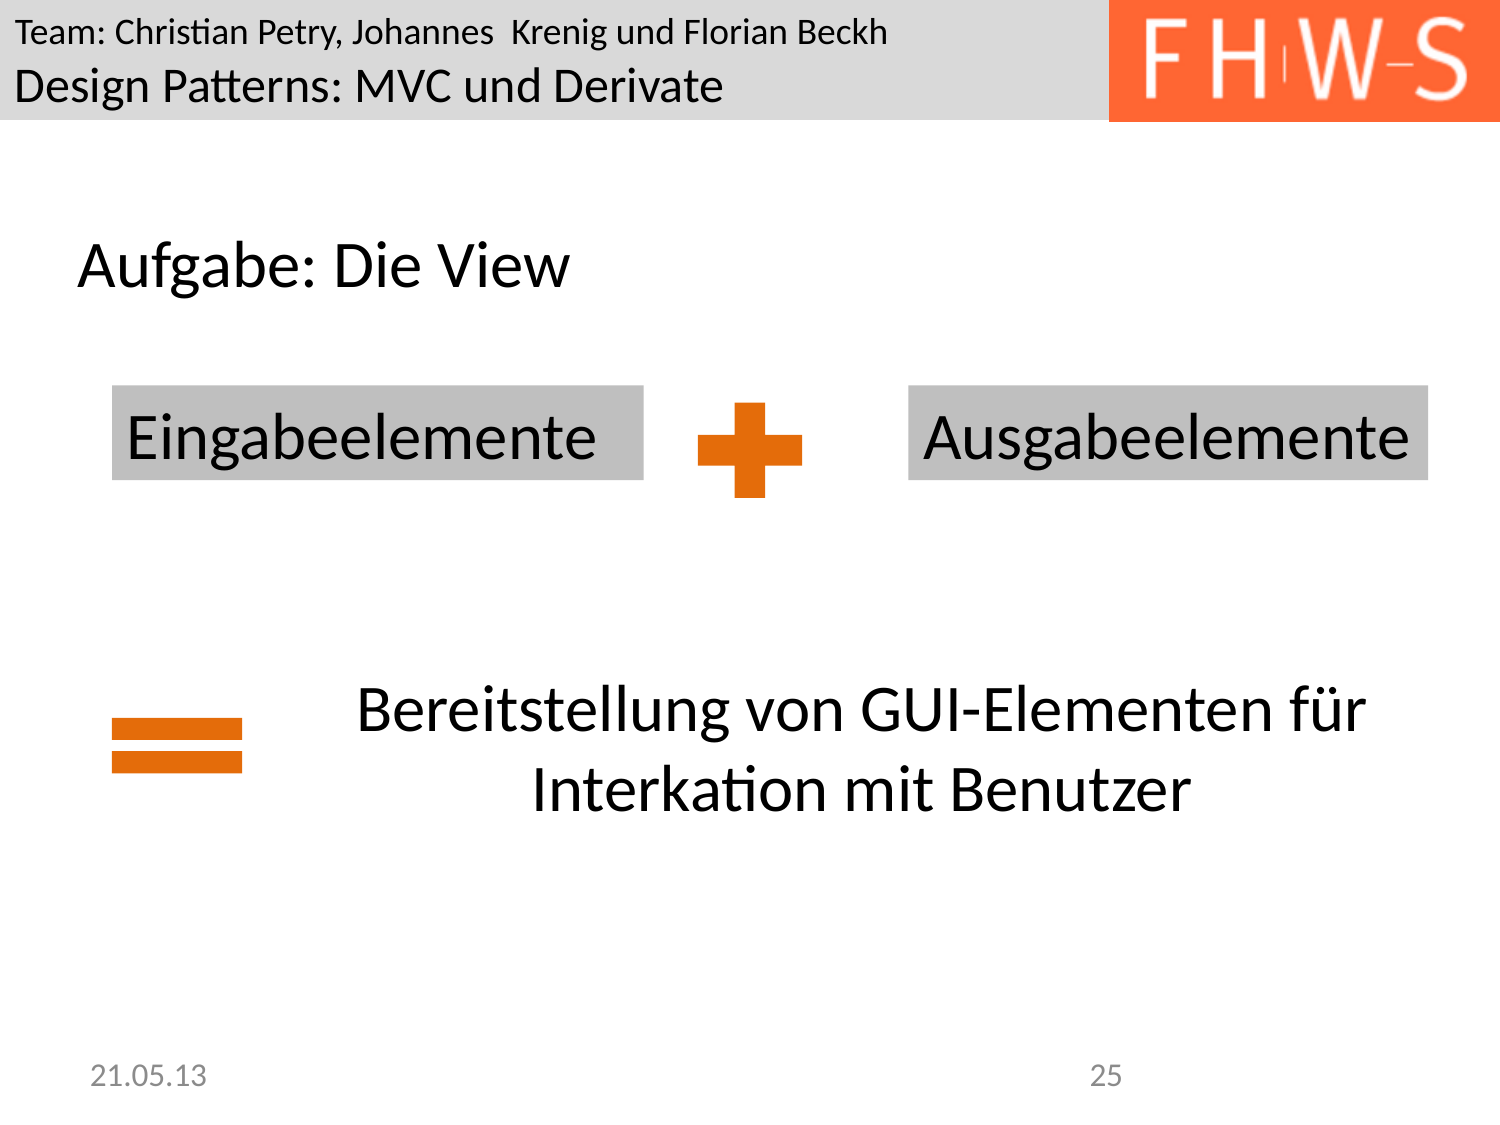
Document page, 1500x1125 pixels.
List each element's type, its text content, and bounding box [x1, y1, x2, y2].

text_box [697, 402, 803, 498]
picture [1109, 0, 1500, 122]
text_box 21.05.13 [74, 1042, 425, 1103]
text_box Eingabeelemente [112, 385, 644, 481]
text_box 25 [1074, 1042, 1425, 1103]
text_box [111, 717, 243, 740]
text_box Ausgabeelemente [908, 385, 1429, 481]
text_box Aufgabe: Die View [63, 184, 1414, 338]
text_box Bereitstellung von GUI-Elementen für Interkation mit Benutzer [324, 656, 1400, 835]
text_box [111, 751, 243, 774]
